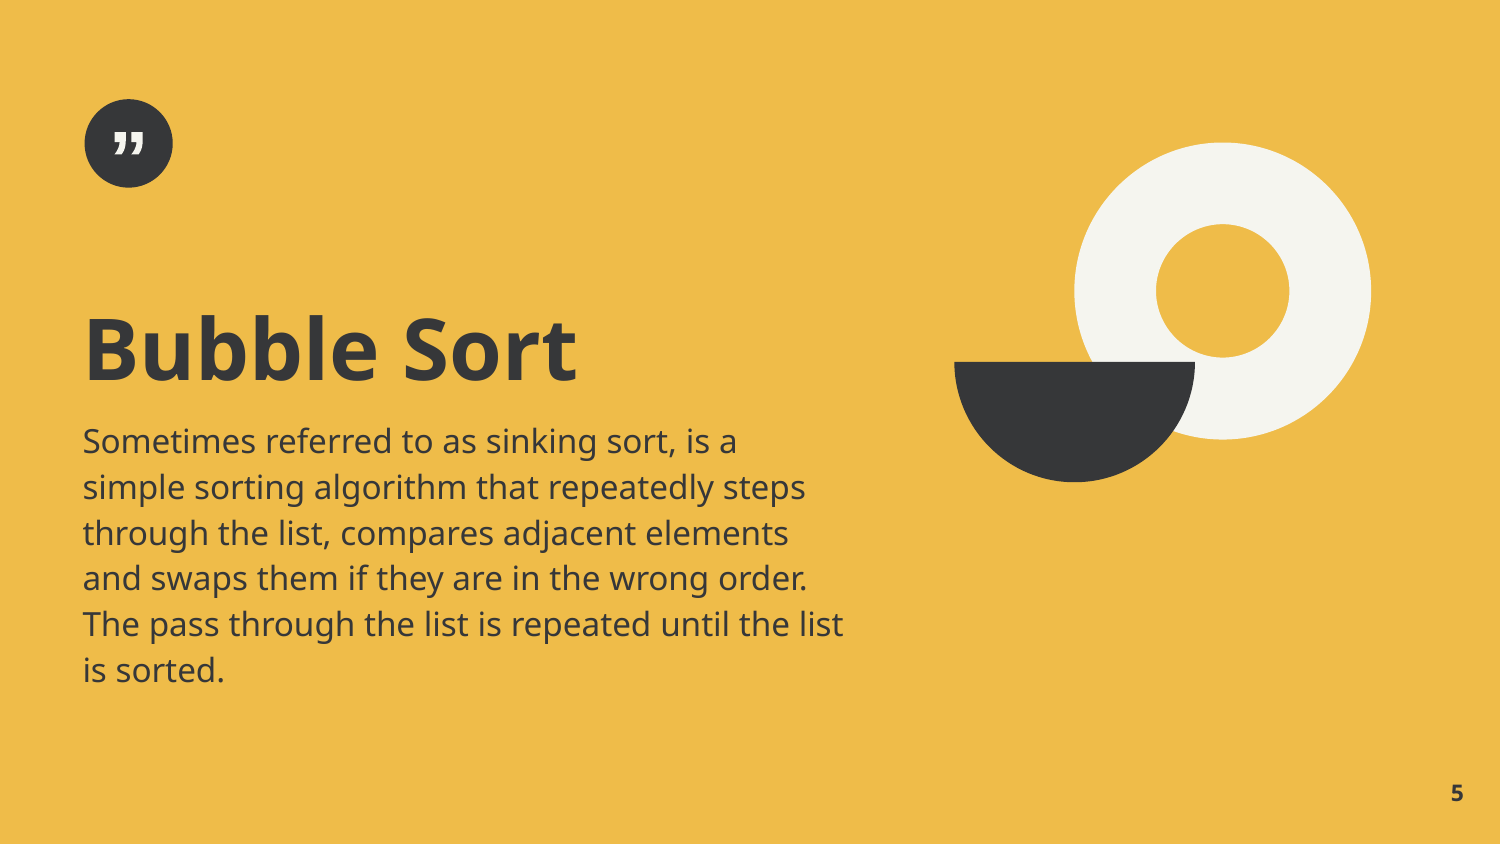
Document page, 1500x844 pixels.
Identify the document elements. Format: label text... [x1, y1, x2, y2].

slide_number 5 [1374, 779, 1464, 809]
list Bubble Sort Sometimes referred to as sinking sort, is a simple sorting algorithm that repeatedly steps through the list, compares adjacent elements and swaps them if they are in the wrong order. The pass through the list is repeated until the list is sorted. [82, 501, 868, 690]
